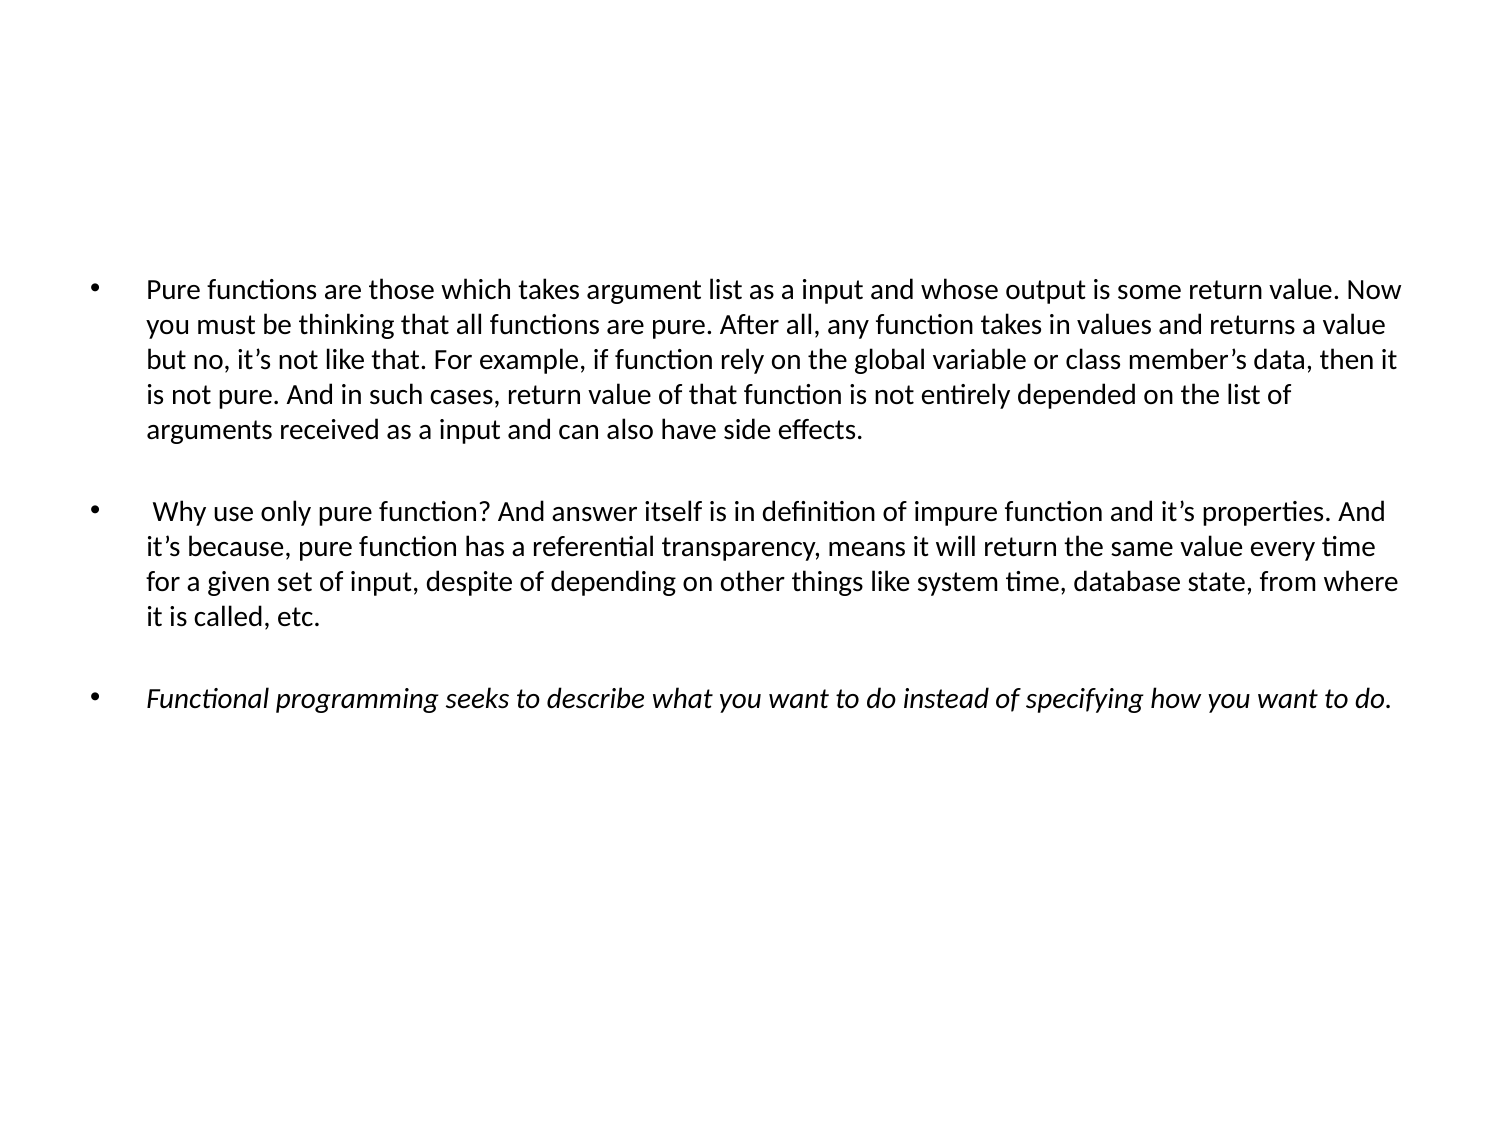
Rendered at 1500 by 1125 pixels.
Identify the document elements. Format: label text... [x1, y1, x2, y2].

list Pure functions are those which takes argument list as a input and whose output is some return value. Now you must be thinking that all functions are pure. After all, any function takes in values and returns a value but no, it’s not like that. For example, if function rely on the global variable or class member’s data, then it is not pure. And in such cases, return value of that function is not entirely depended on the list of arguments received as a input and can also have side effects. Why use only pure function? And answer itself is in definition of impure function and it’s properties. And it’s because, pure function has a referential transparency, means it will return the same value every time for a given set of input, despite of depending on other things like system time, database state, from where it is called, etc. Functional programming seeks to describe what you want to do instead of specifying how you want to do. [75, 262, 1425, 1005]
